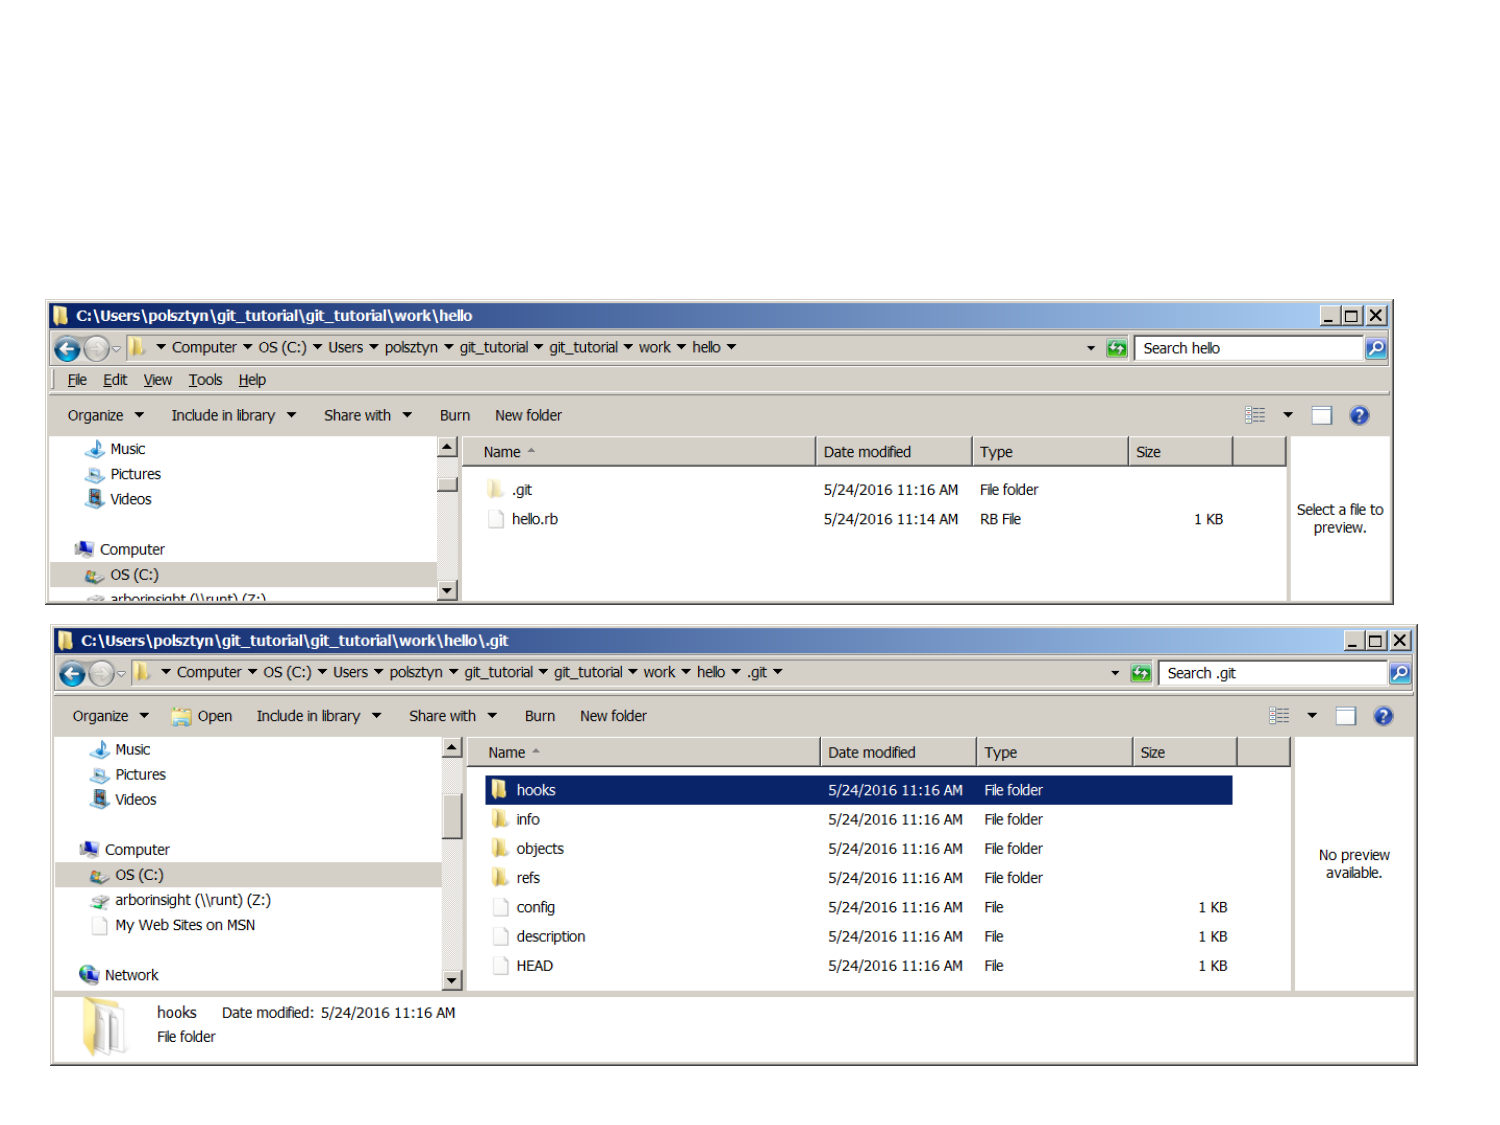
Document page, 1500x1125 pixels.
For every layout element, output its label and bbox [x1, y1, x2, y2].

picture [44, 299, 1394, 605]
picture [49, 624, 1418, 1066]
